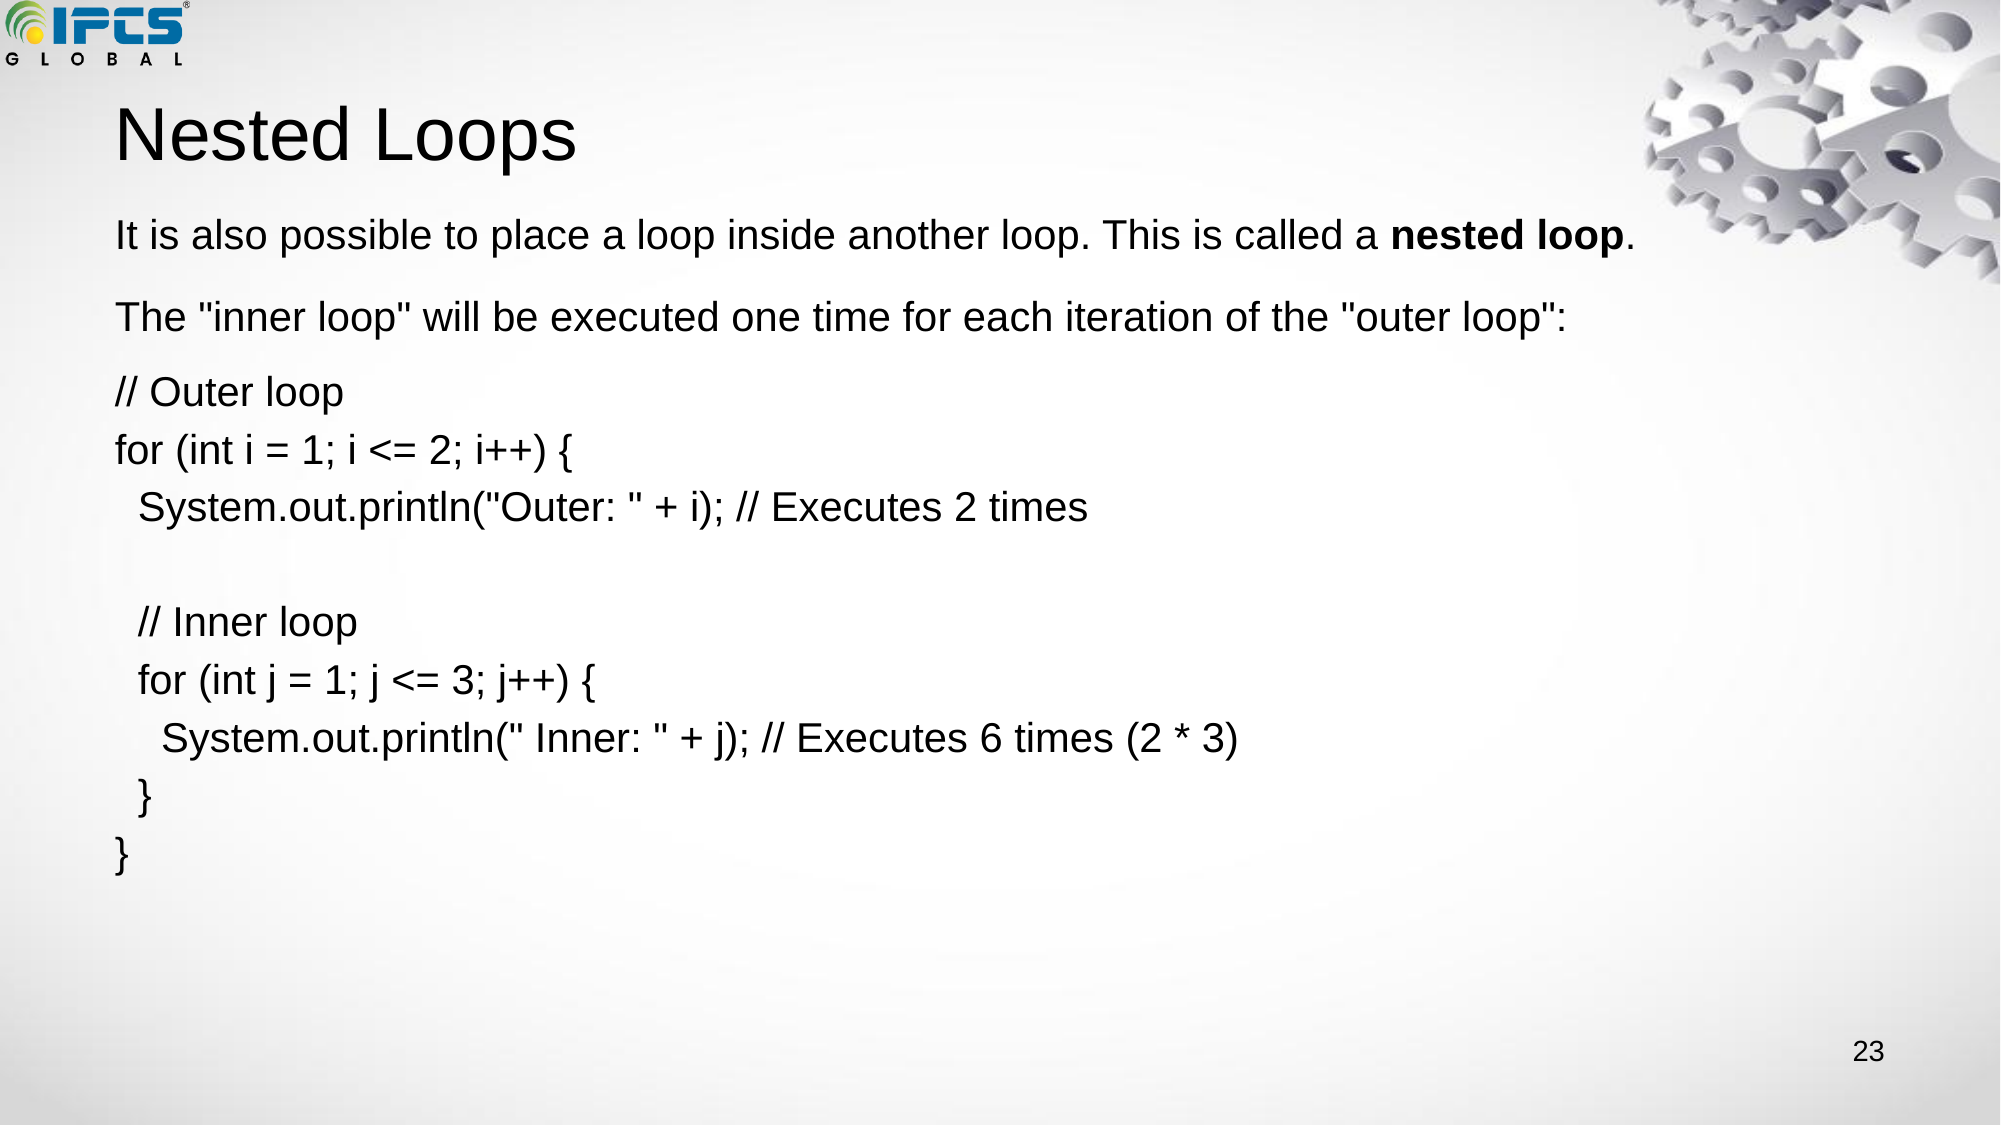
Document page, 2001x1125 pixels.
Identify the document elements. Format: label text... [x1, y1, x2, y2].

list It is also possible to place a loop inside another loop. This is called a nested loop. The "inner loop" will be executed one time for each iteration of the "outer loop": // Outer loop for (int i = 1; i <= 2; i++) { System.out.println("Outer: " + i); // Executes 2 times // Inner loop for (int j = 1; j <= 3; j++) { System.out.println(" Inner: " + j); // Executes 6 times (2 * 3) } } [99, 192, 1900, 1006]
slide_number ‹#› [1433, 1024, 1900, 1103]
picture [0, 0, 2001, 1125]
title Nested Loops [99, 77, 1900, 174]
